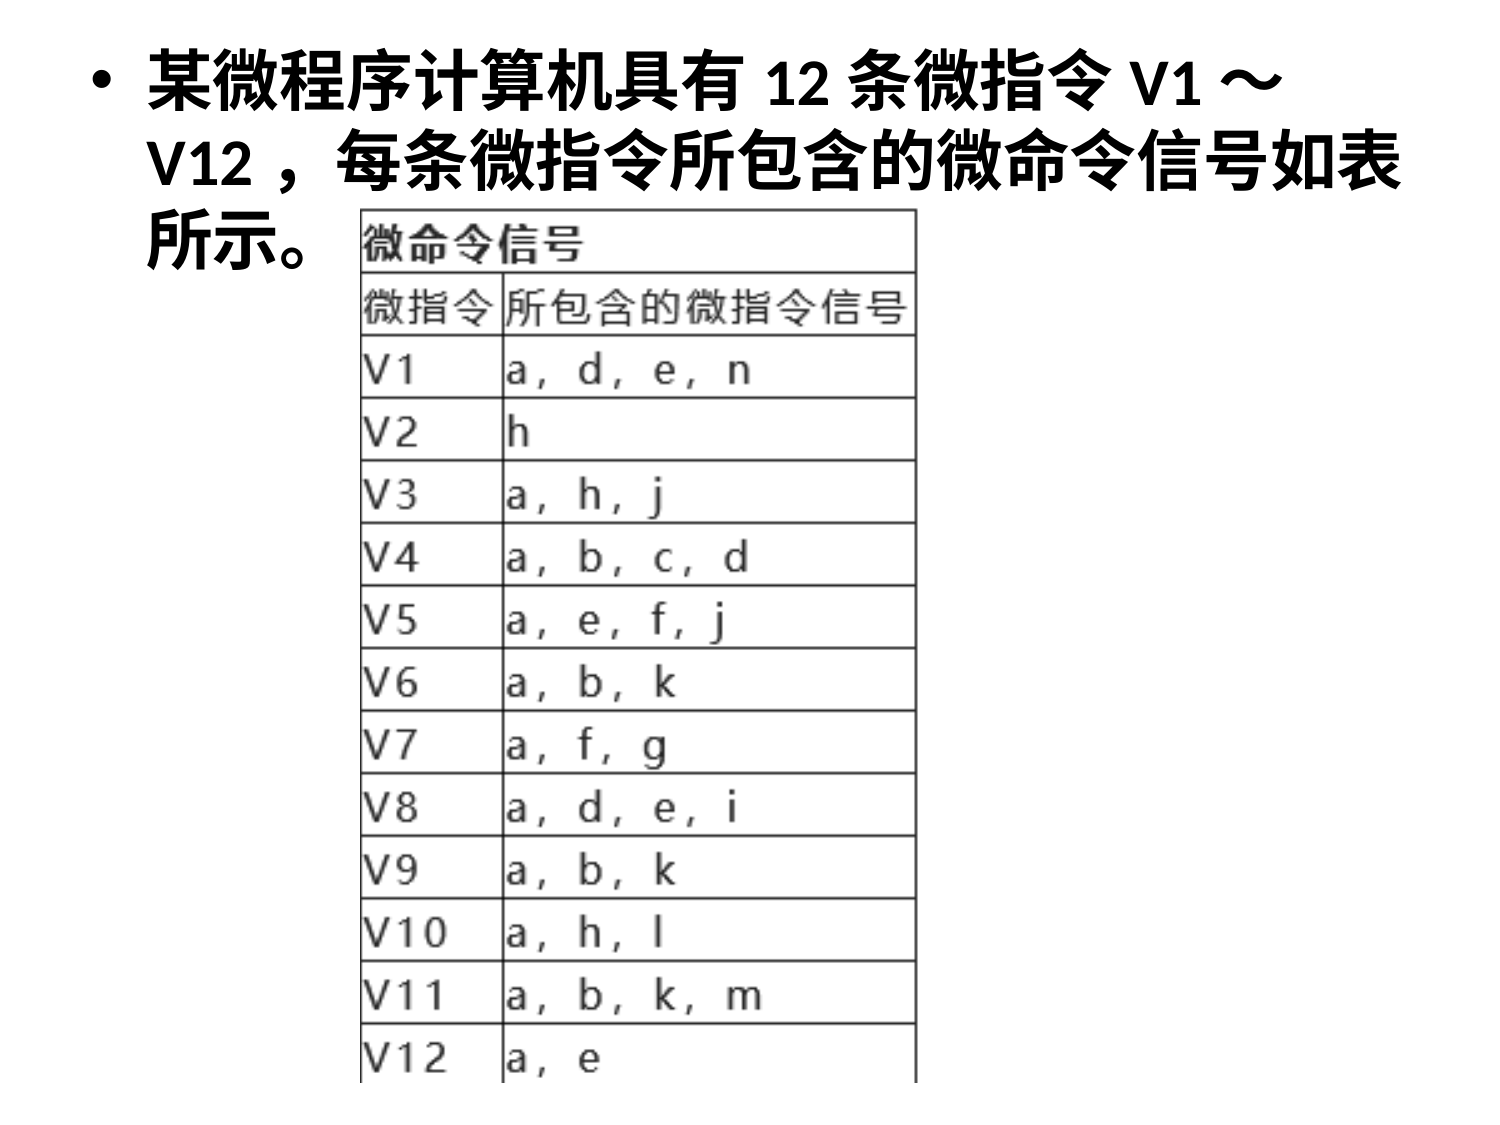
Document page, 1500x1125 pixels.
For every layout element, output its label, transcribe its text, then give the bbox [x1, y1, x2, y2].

list 某微程序计算机具有12条微指令V1～V12，每条微指令所包含的微命令信号如表所示。 [75, 30, 1425, 774]
picture [359, 207, 928, 1083]
